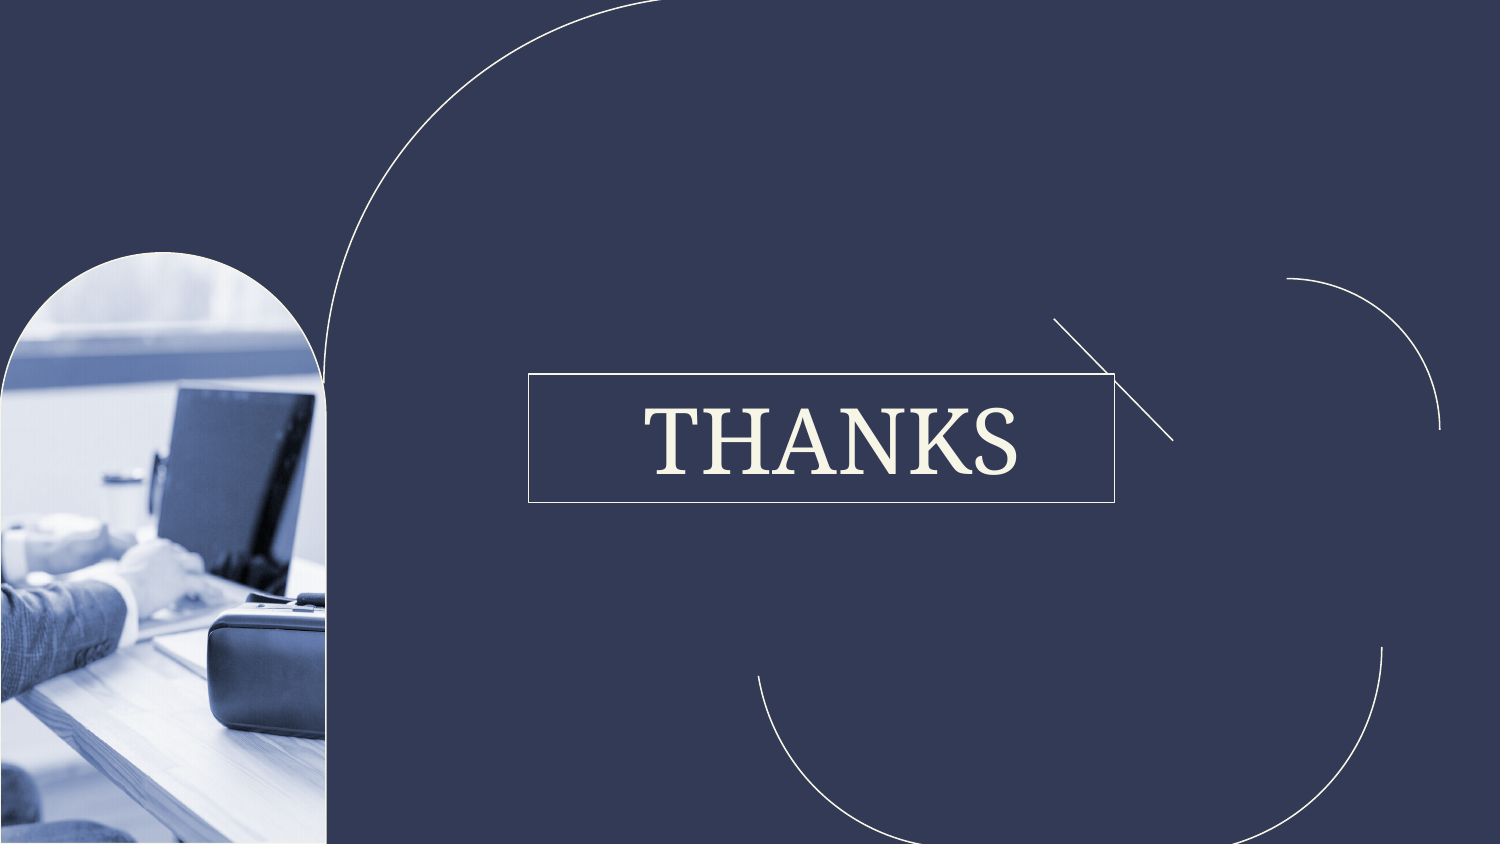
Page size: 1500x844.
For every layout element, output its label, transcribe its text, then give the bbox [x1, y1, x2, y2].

text_box THANKS [528, 373, 1115, 503]
picture [0, 252, 327, 844]
